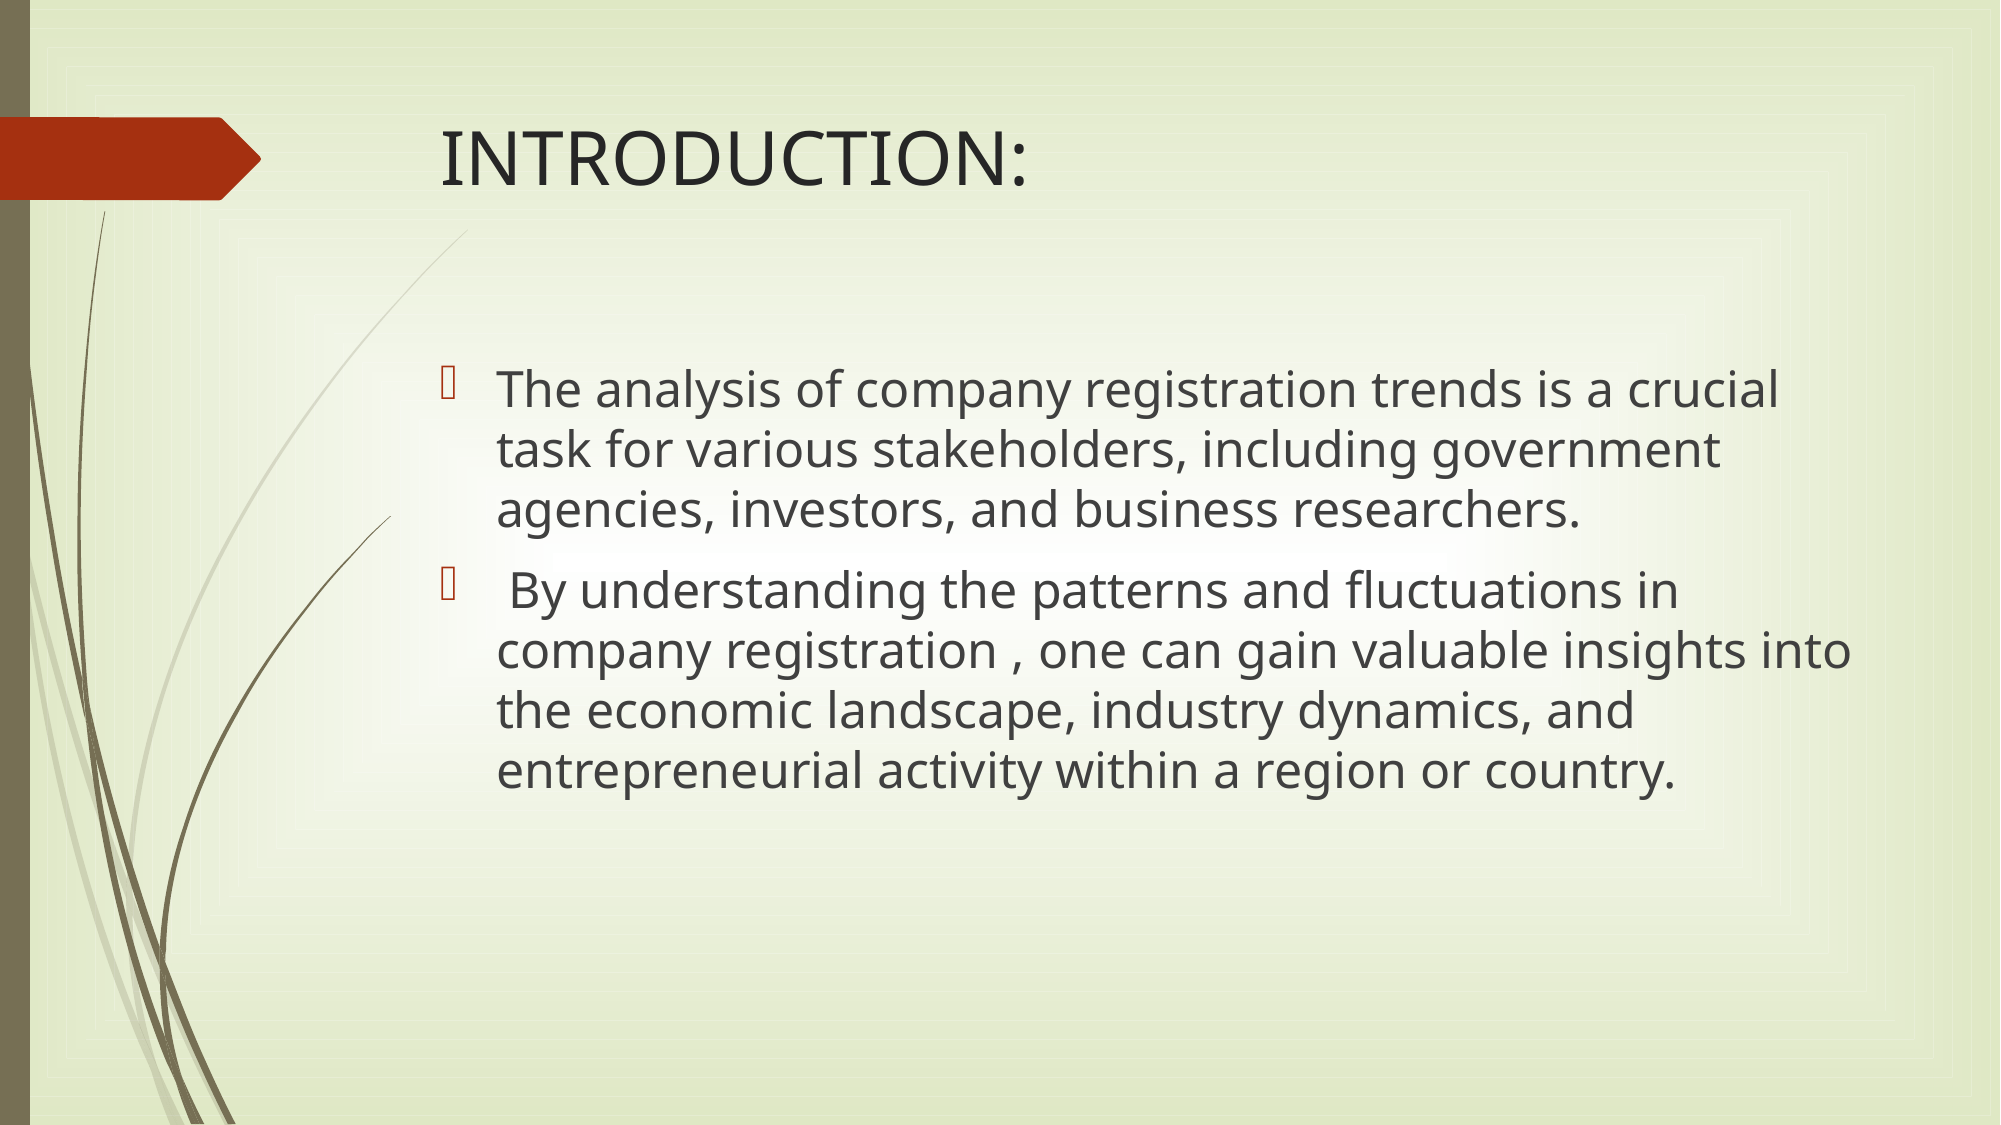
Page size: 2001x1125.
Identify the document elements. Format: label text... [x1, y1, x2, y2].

text_box [888, 451, 1114, 510]
title INTRODUCTION: [424, 101, 1888, 313]
text_box [1563, 765, 1789, 824]
list The analysis of company registration trends is a crucial task for various stakeholders, including government agencies, investors, and business researchers. By understanding the patterns and fluctuations in company registration , one can gain valuable insights into the economic landscape, industry dynamics, and entrepreneurial activity within a region or country. [424, 349, 1888, 971]
